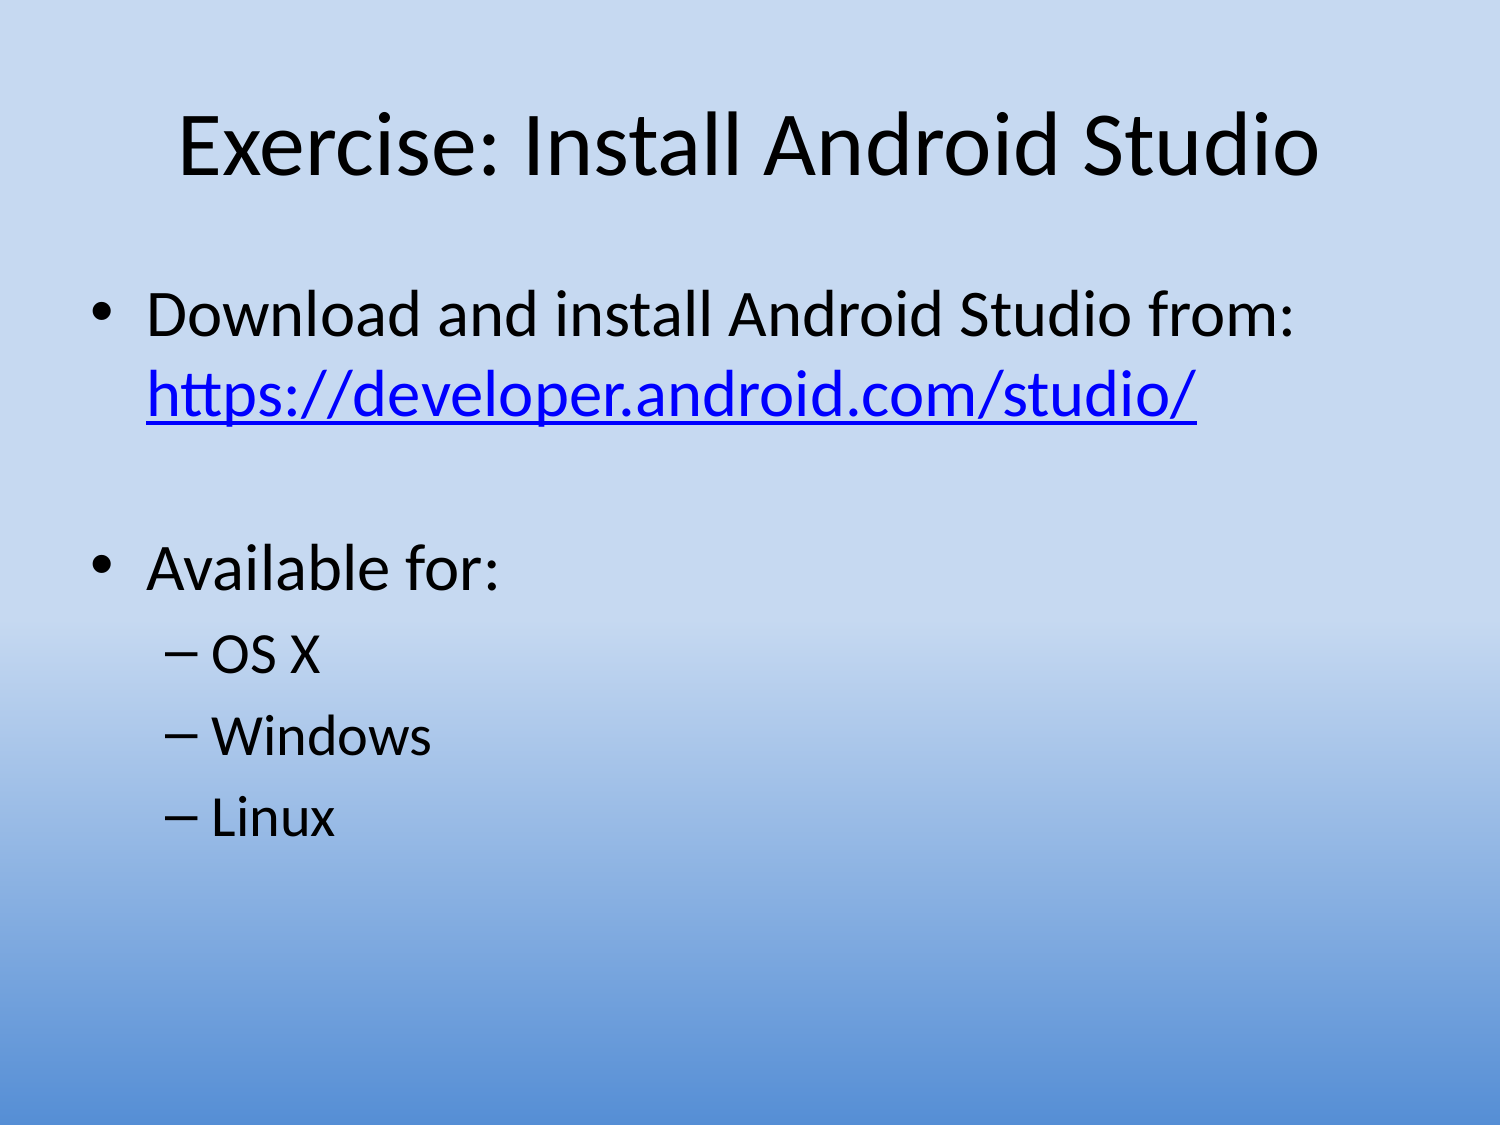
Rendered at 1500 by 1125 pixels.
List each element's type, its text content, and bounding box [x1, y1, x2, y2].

title Exercise: Install Android Studio [75, 45, 1425, 233]
list Download and install Android Studio from: https://developer.android.com/studio/ Available for: OS X Windows Linux [75, 262, 1425, 1005]
